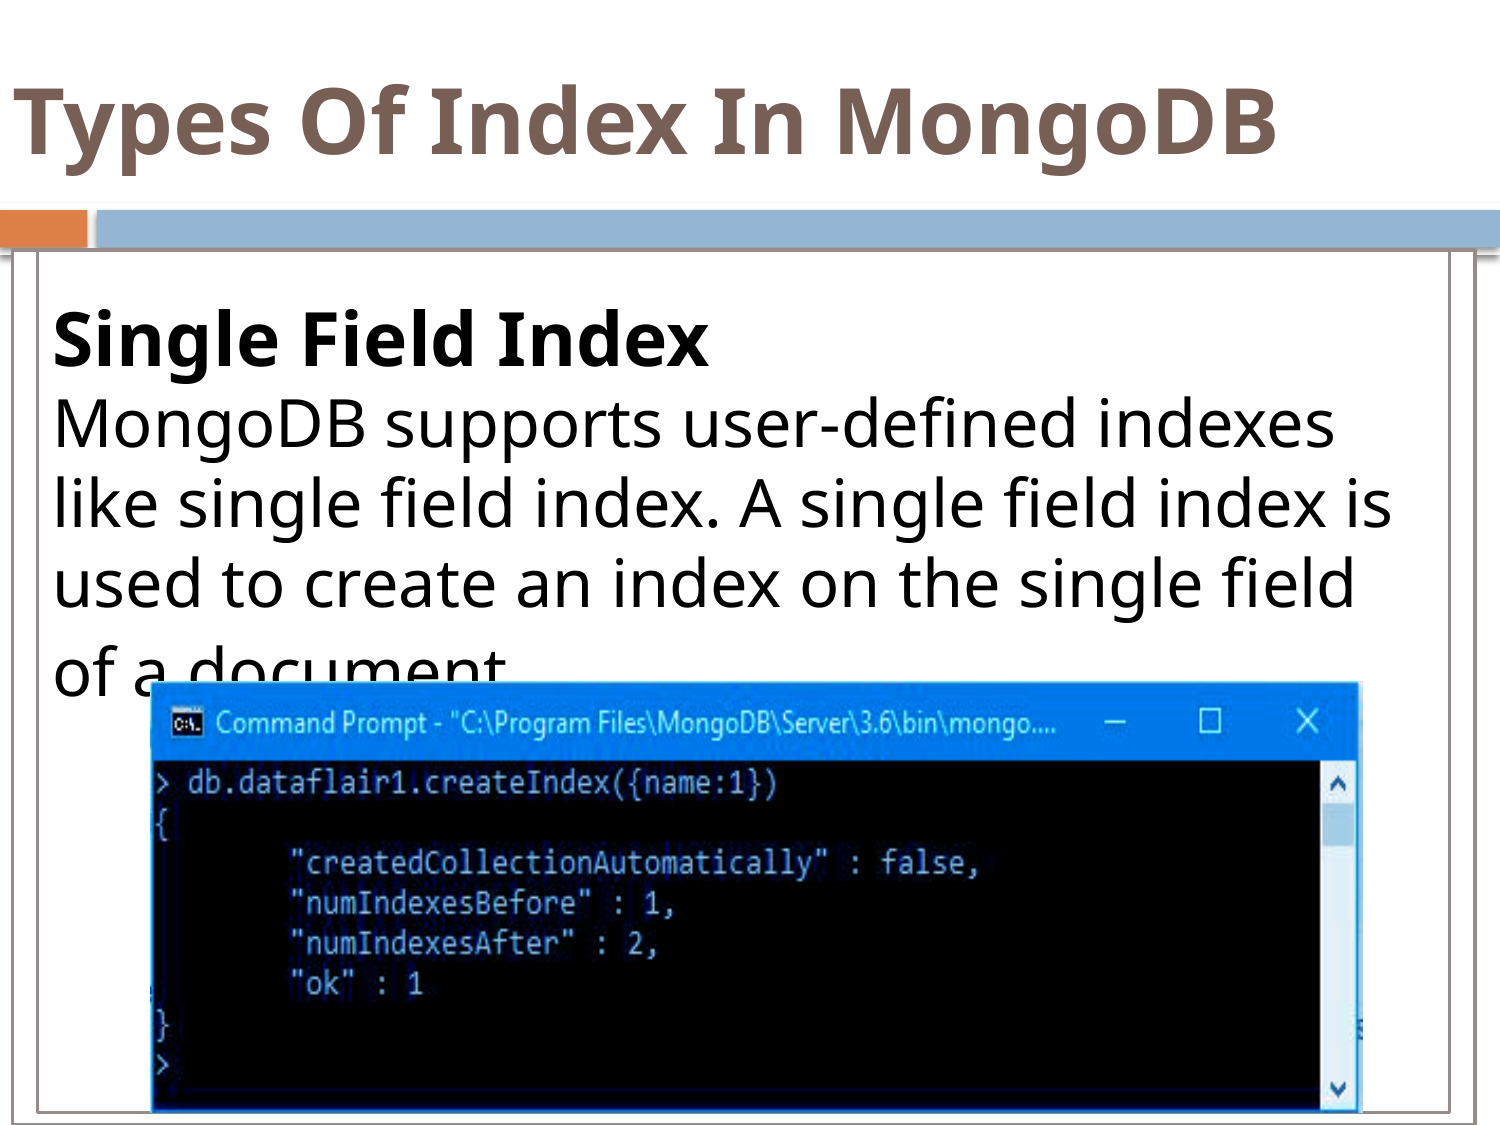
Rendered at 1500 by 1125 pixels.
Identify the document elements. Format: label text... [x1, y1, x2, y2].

picture [149, 680, 1363, 1113]
text_box [11, 248, 1477, 1125]
text_box Single Field Index MongoDB supports user-defined indexes like single field index. A single field index is used to create an index on the single field of a document. [36, 248, 1451, 1114]
title Types Of Index In MongoDB [12, 21, 1500, 212]
